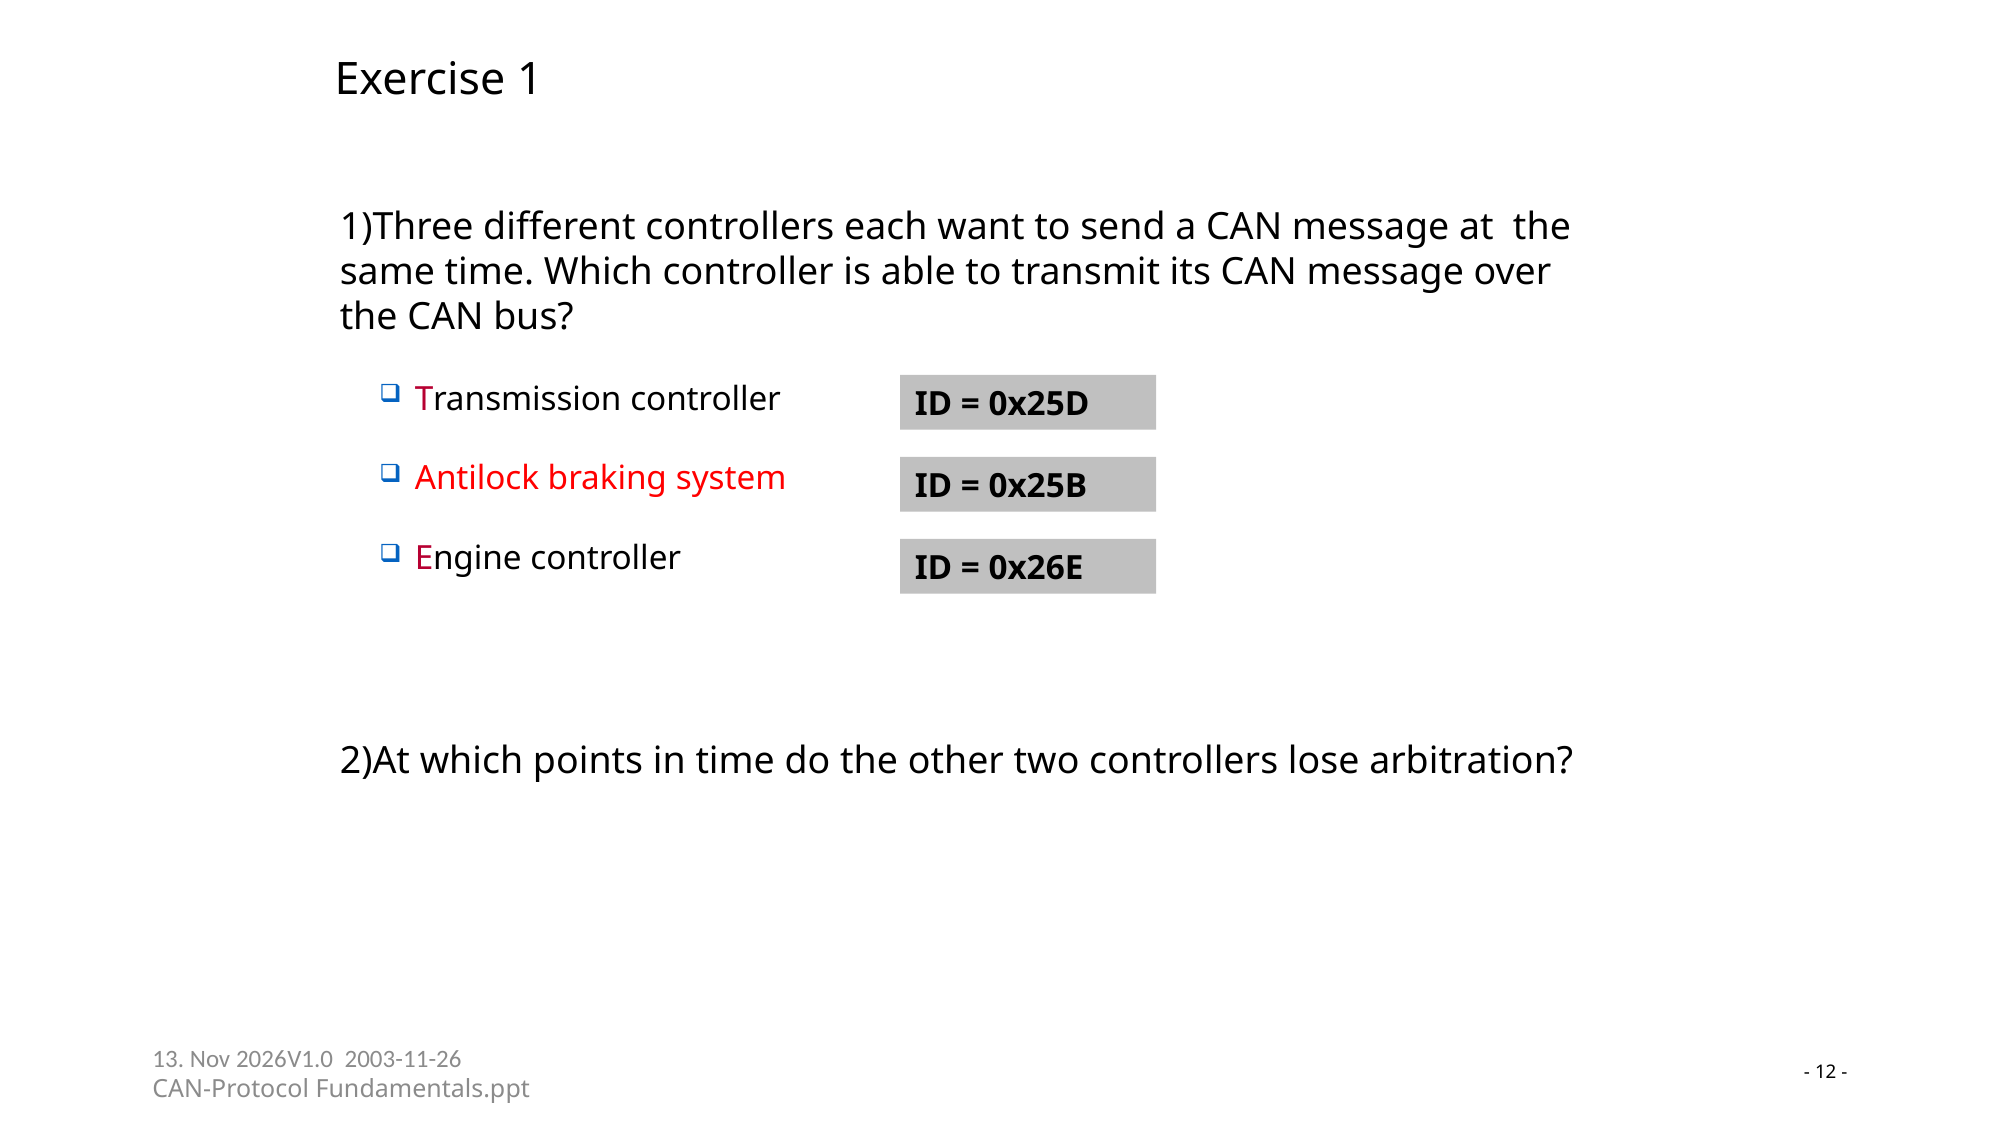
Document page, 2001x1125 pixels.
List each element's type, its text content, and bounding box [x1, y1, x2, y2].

slide_number - 12 - [1412, 1042, 1863, 1103]
title Exercise 1 [319, 47, 564, 113]
text_box 1)Three different controllers each want to send a CAN message at the same time. Which controller is able to transmit its CAN message over the CAN bus? Transmission controller Antilock braking system Engine controller 2)At which points in time do the other two controllers lose arbitration? [324, 194, 1625, 789]
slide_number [137, 1042, 588, 1103]
